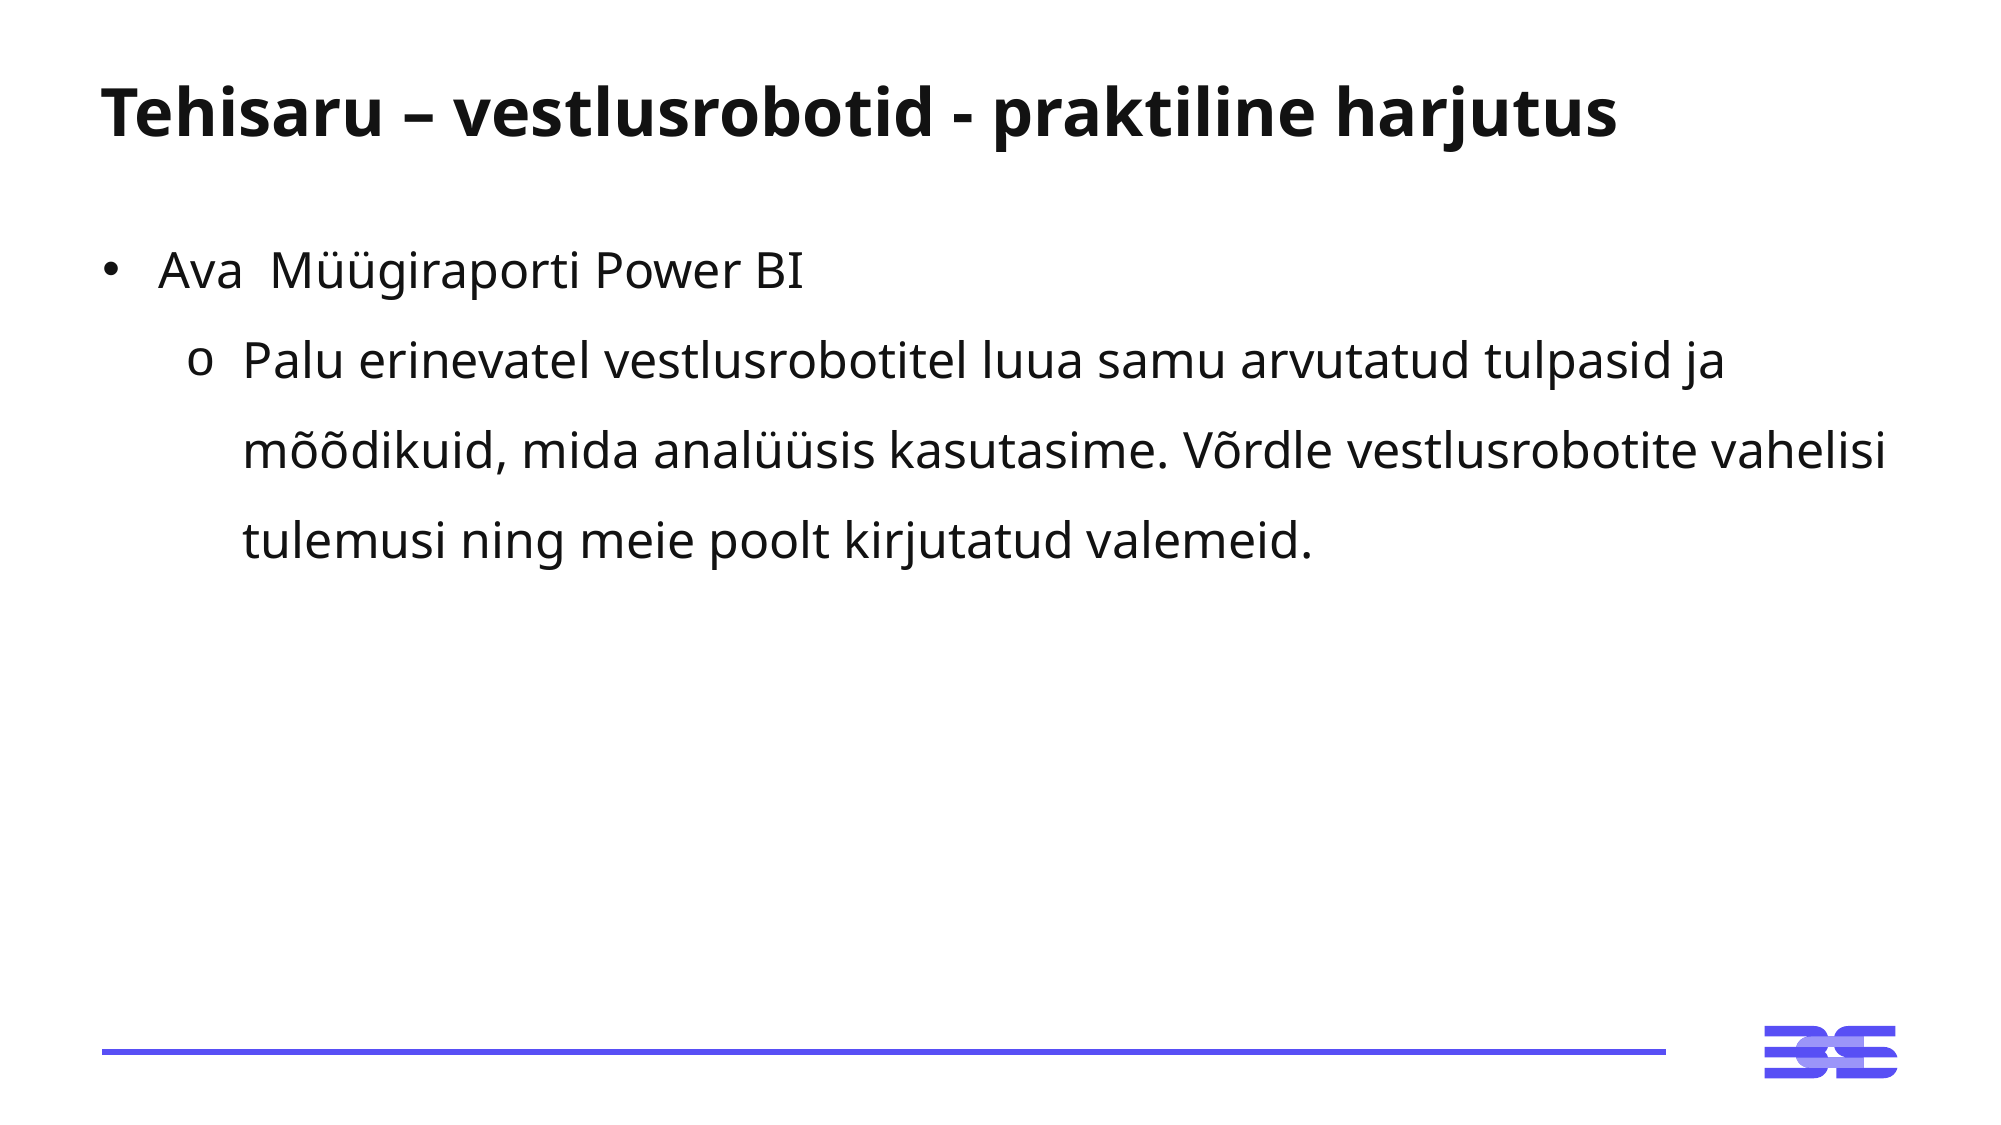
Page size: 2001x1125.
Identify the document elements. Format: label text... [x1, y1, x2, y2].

list Ava Müügiraporti Power BI Palu erinevatel vestlusrobotitel luua samu arvutatud tulpasid ja mõõdikuid, mida analüüsis kasutasime. Võrdle vestlusrobotite vahelisi tulemusi ning meie poolt kirjutatud valemeid. [102, 208, 1898, 941]
title Tehisaru – vestlusrobotid - praktiline harjutus [100, 78, 1749, 138]
